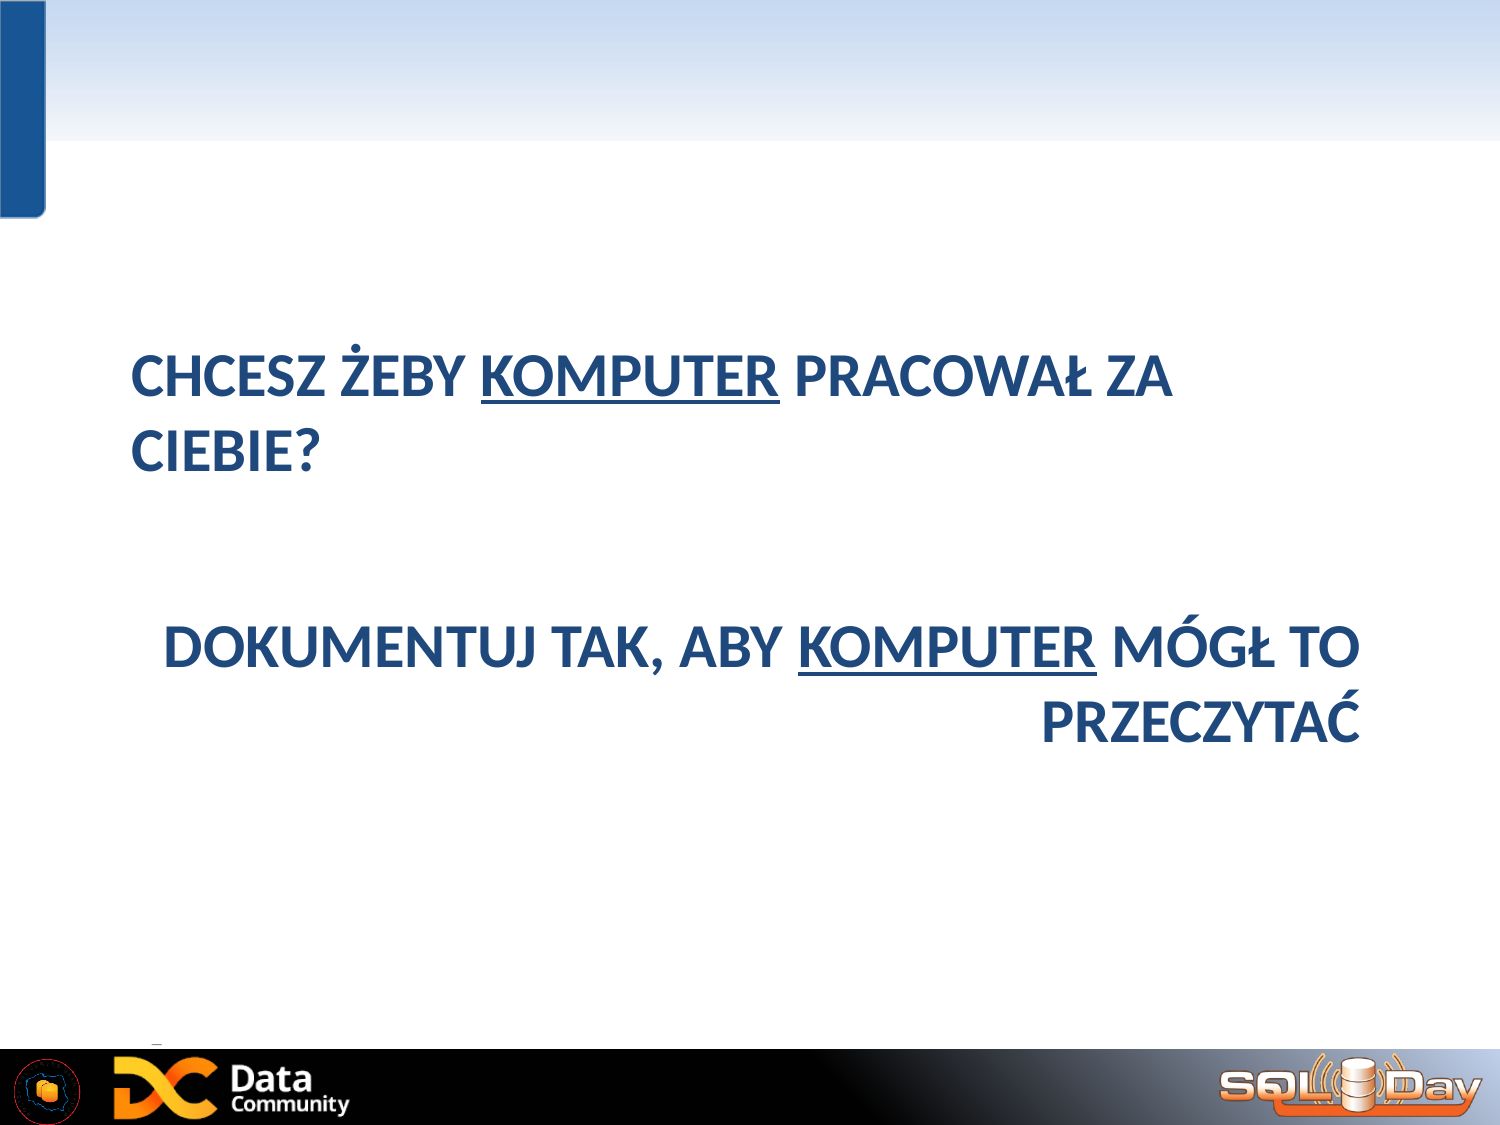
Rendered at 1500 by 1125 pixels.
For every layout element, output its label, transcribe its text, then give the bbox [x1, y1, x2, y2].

title Chcesz żeby komputer pracował za ciebie? [116, 326, 1392, 550]
text_box Dokumentuj tak, aby komputer mógł to przeczytać [64, 597, 1376, 822]
picture [92, 1044, 378, 1125]
picture [12, 1057, 81, 1125]
picture [1219, 1053, 1483, 1117]
picture [0, 0, 46, 219]
